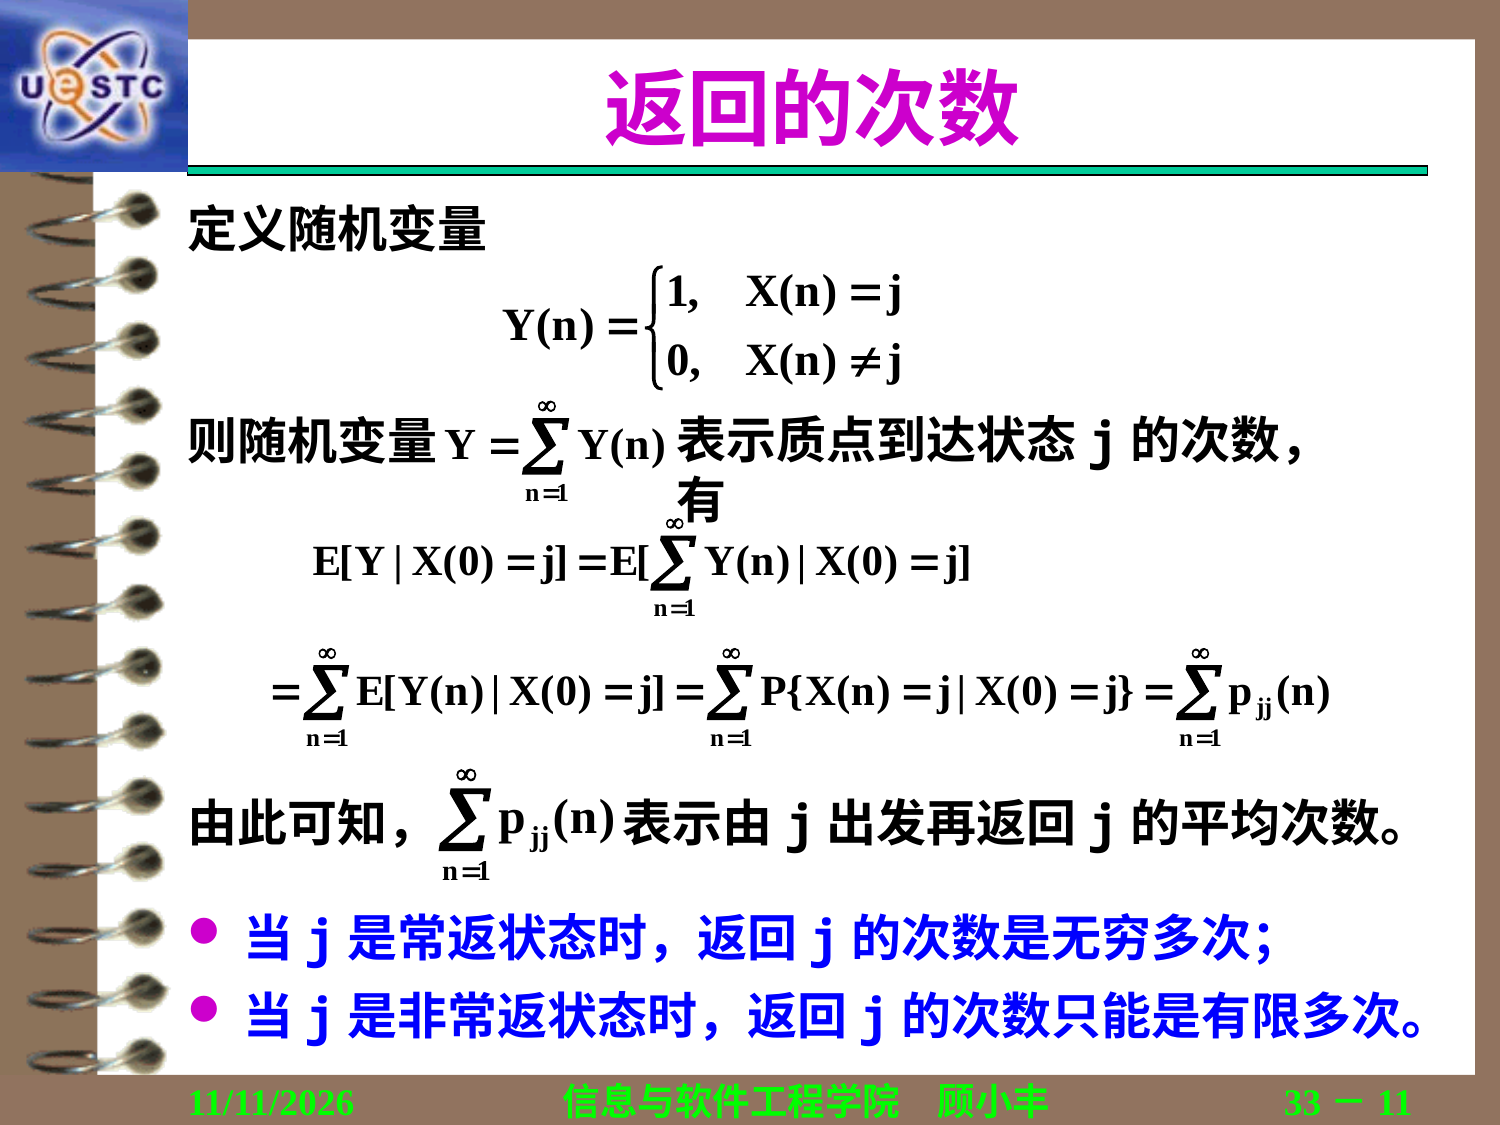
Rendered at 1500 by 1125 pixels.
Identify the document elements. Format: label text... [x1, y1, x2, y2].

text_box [494, 255, 909, 399]
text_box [432, 751, 622, 892]
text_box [437, 385, 674, 501]
text_box 当j是常返状态时，返回j的次数是无穷多次； 当j是非常返状态时，返回j的次数只能是有限多次。 [187, 888, 1463, 1045]
picture [0, 0, 194, 1075]
slide_number 33－11 [1162, 1077, 1413, 1123]
list 定义随机变量 [187, 185, 1450, 258]
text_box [306, 503, 976, 627]
text_box 则随机变量 [187, 409, 432, 470]
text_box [262, 632, 1338, 756]
title 返回的次数 [200, 56, 1425, 157]
text_box 由此可知， [187, 791, 426, 852]
text_box 表示质点到达状态j的次数，有 [677, 408, 1376, 529]
text_box 表示由j出发再返回j的平均次数。 [627, 791, 1412, 852]
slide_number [187, 1077, 462, 1123]
footer 信息与软件工程学院 顾小丰 [462, 1077, 1151, 1123]
